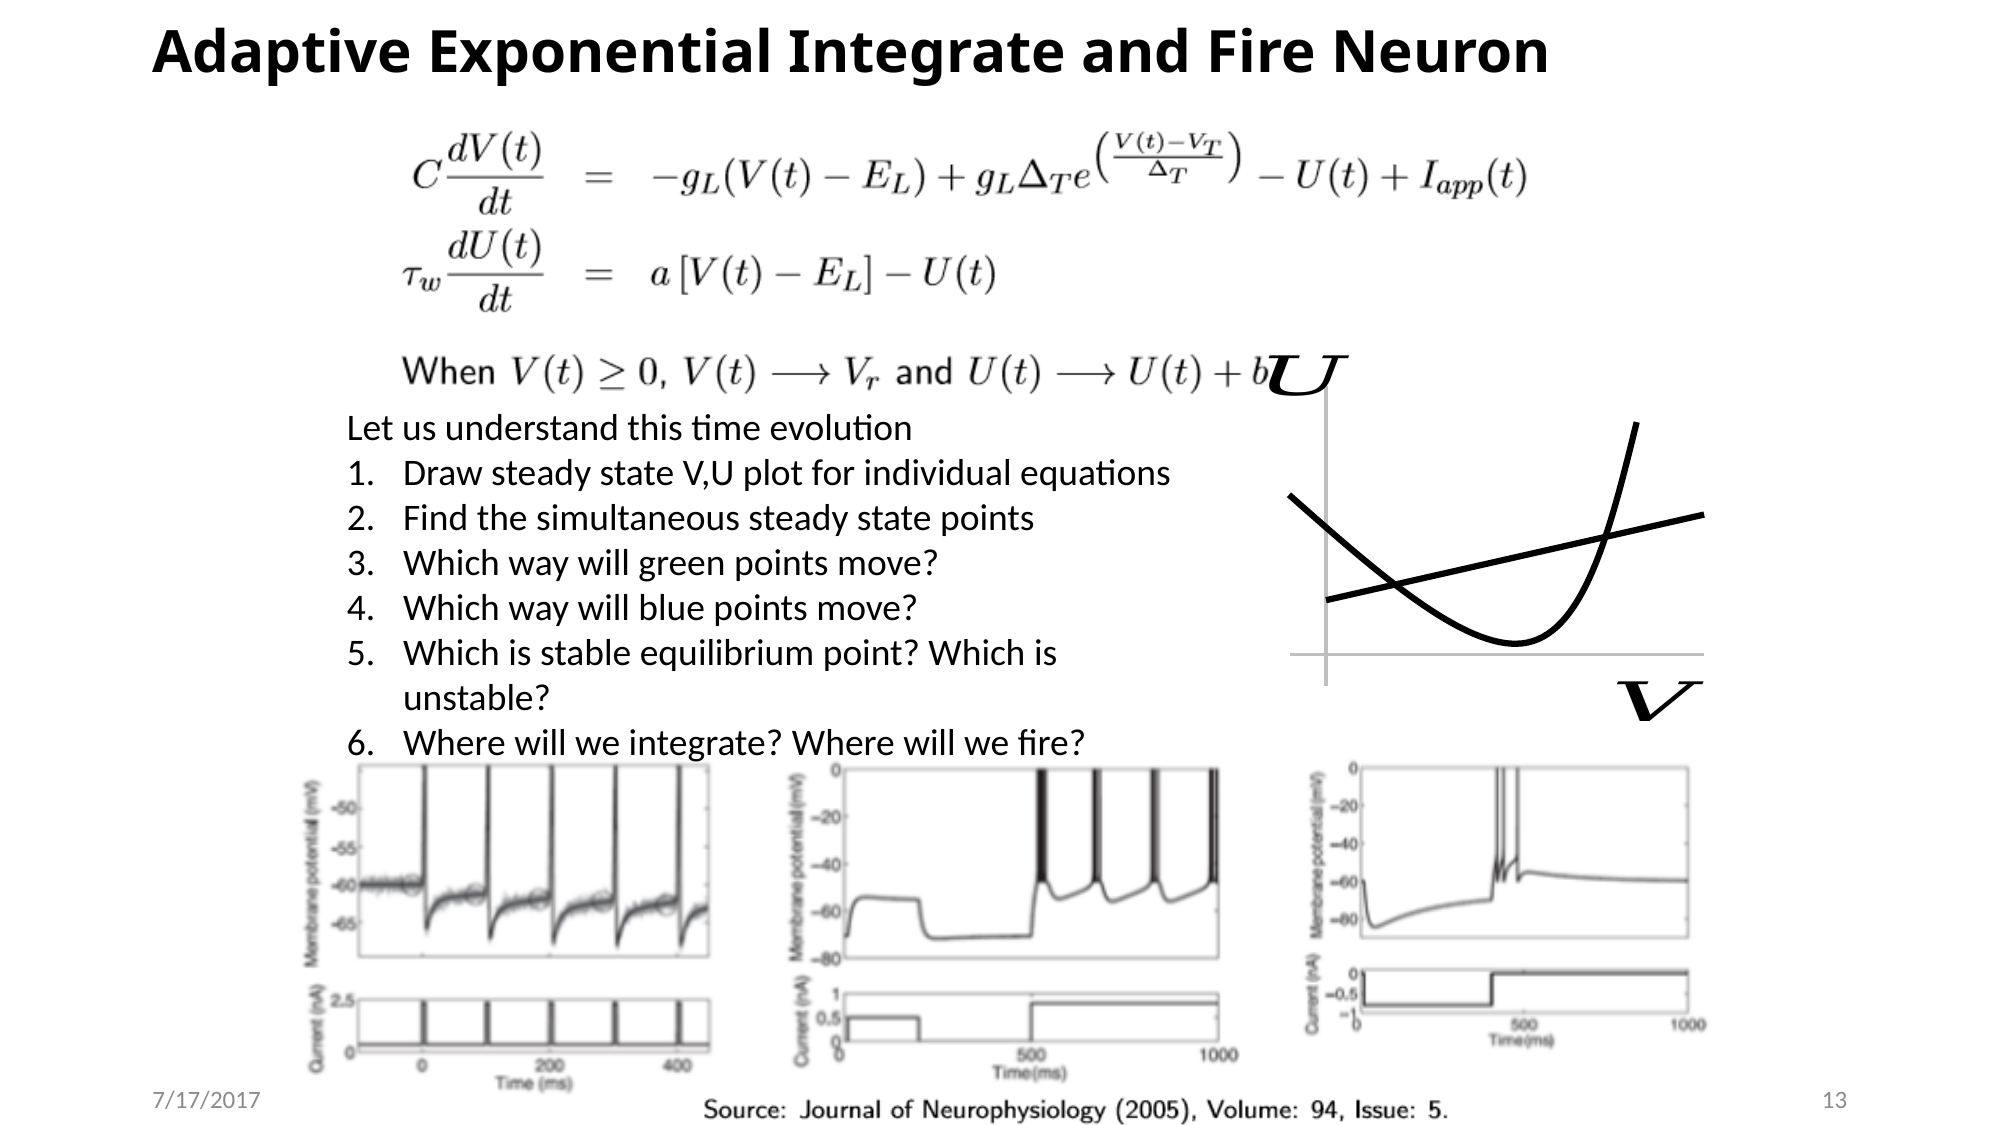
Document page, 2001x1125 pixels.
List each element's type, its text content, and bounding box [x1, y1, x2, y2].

text_box [1327, 421, 1638, 514]
text_box [1415, 601, 1579, 645]
slide_number 13 [1722, 1069, 1863, 1125]
picture [394, 124, 1561, 408]
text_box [1326, 514, 1705, 601]
text_box Let us understand this time evolution Draw steady state V,U plot for individual equations Find the simultaneous steady state points Which way will green points move? Which way will blue points move? Which is stable equilibrium point? Which is unstable? Where will we integrate? Where will we fire? [332, 395, 1203, 704]
picture [278, 704, 1722, 1125]
title Adaptive Exponential Integrate and Fire Neuron [137, 0, 1863, 110]
text_box [1288, 487, 1325, 528]
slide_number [137, 1069, 278, 1125]
